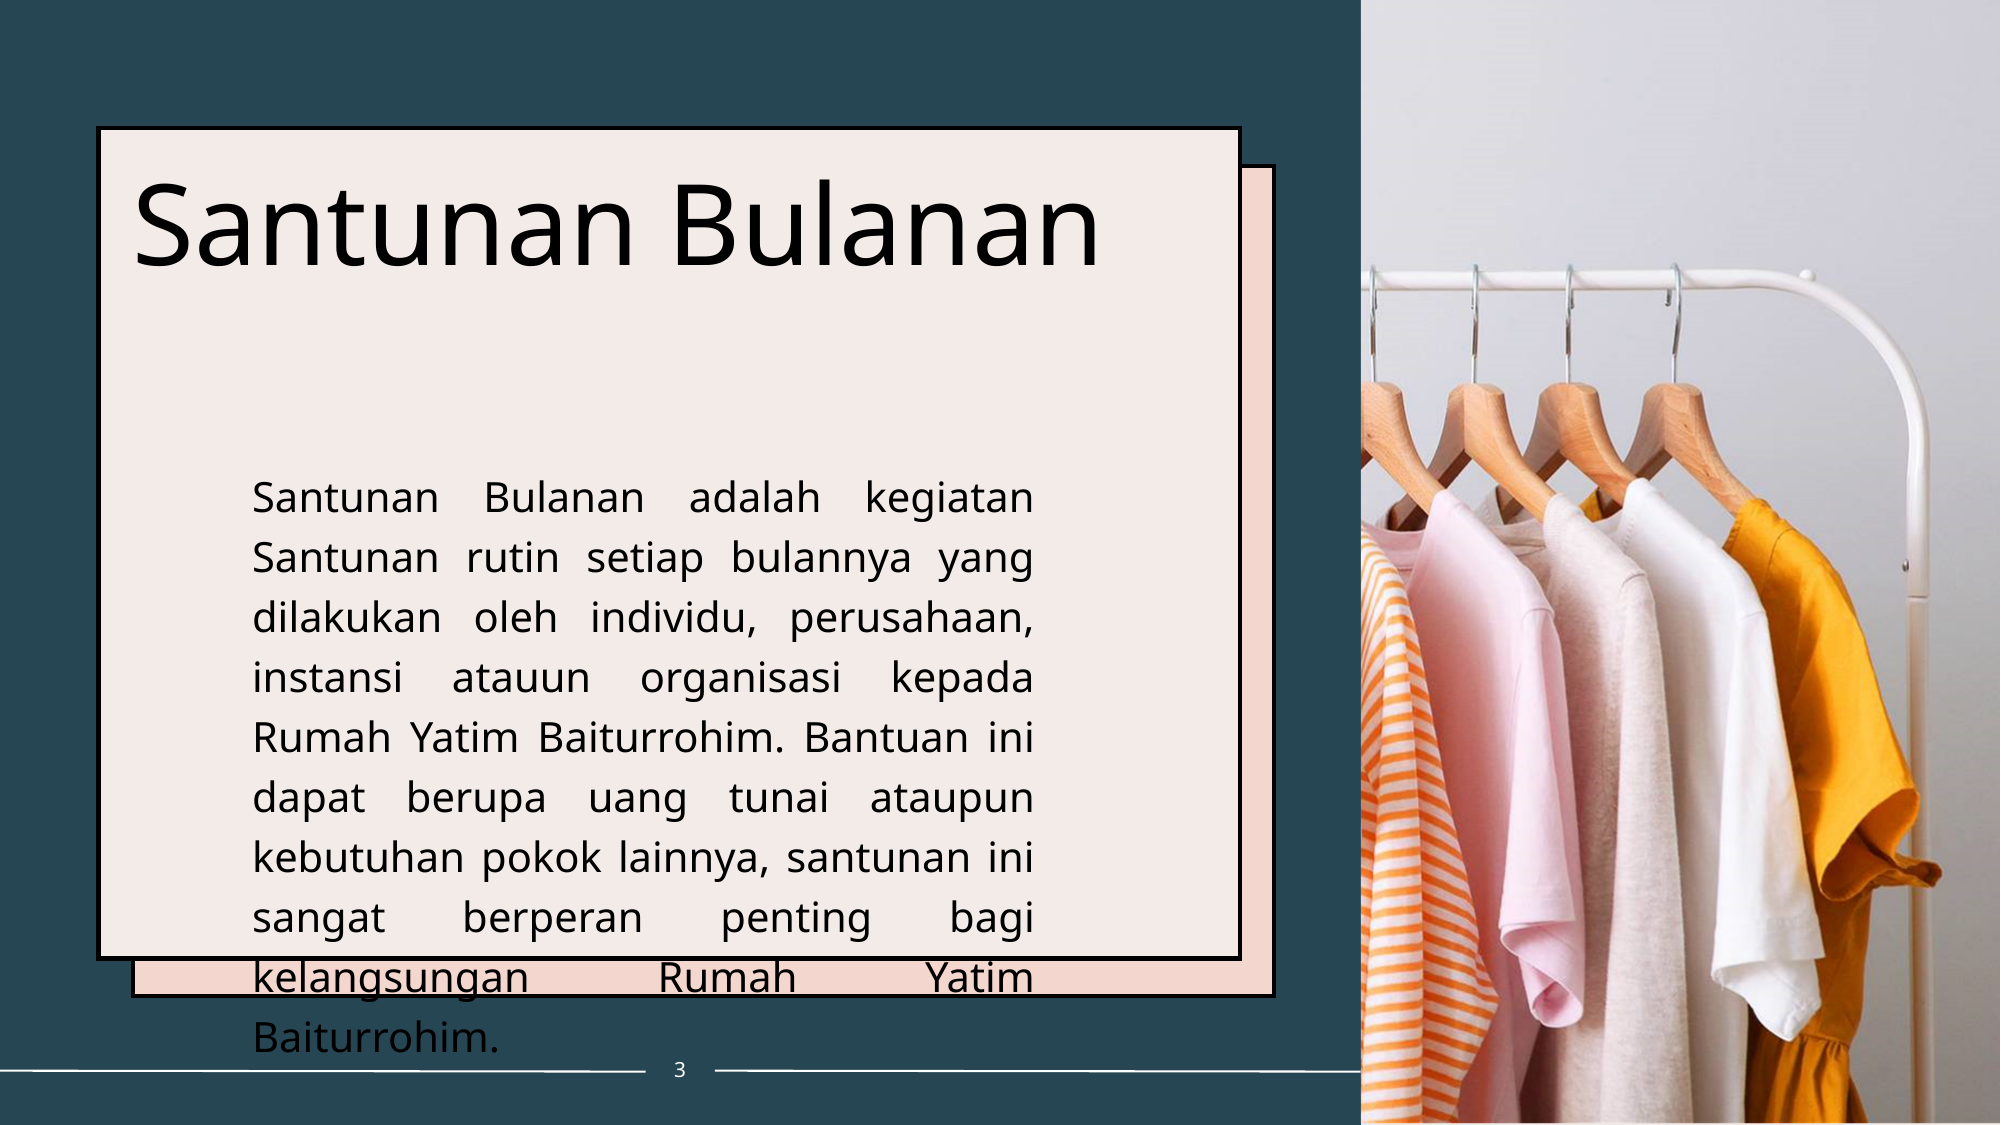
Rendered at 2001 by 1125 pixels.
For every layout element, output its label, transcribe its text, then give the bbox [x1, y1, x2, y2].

list Santunan Bulanan adalah kegiatan Santunan rutin setiap bulannya yang dilakukan oleh individu, perusahaan, instansi atauun organisasi kepada Rumah Yatim Baiturrohim. Bantuan ini dapat berupa uang tunai ataupun kebutuhan pokok lainnya, santunan ini sangat berperan penting bagi kelangsungan Rumah Yatim Baiturrohim. [228, 453, 1050, 900]
slide_number 3 [650, 1050, 710, 1091]
picture [1360, 0, 2000, 1125]
title Santunan Bulanan [117, 161, 1128, 412]
